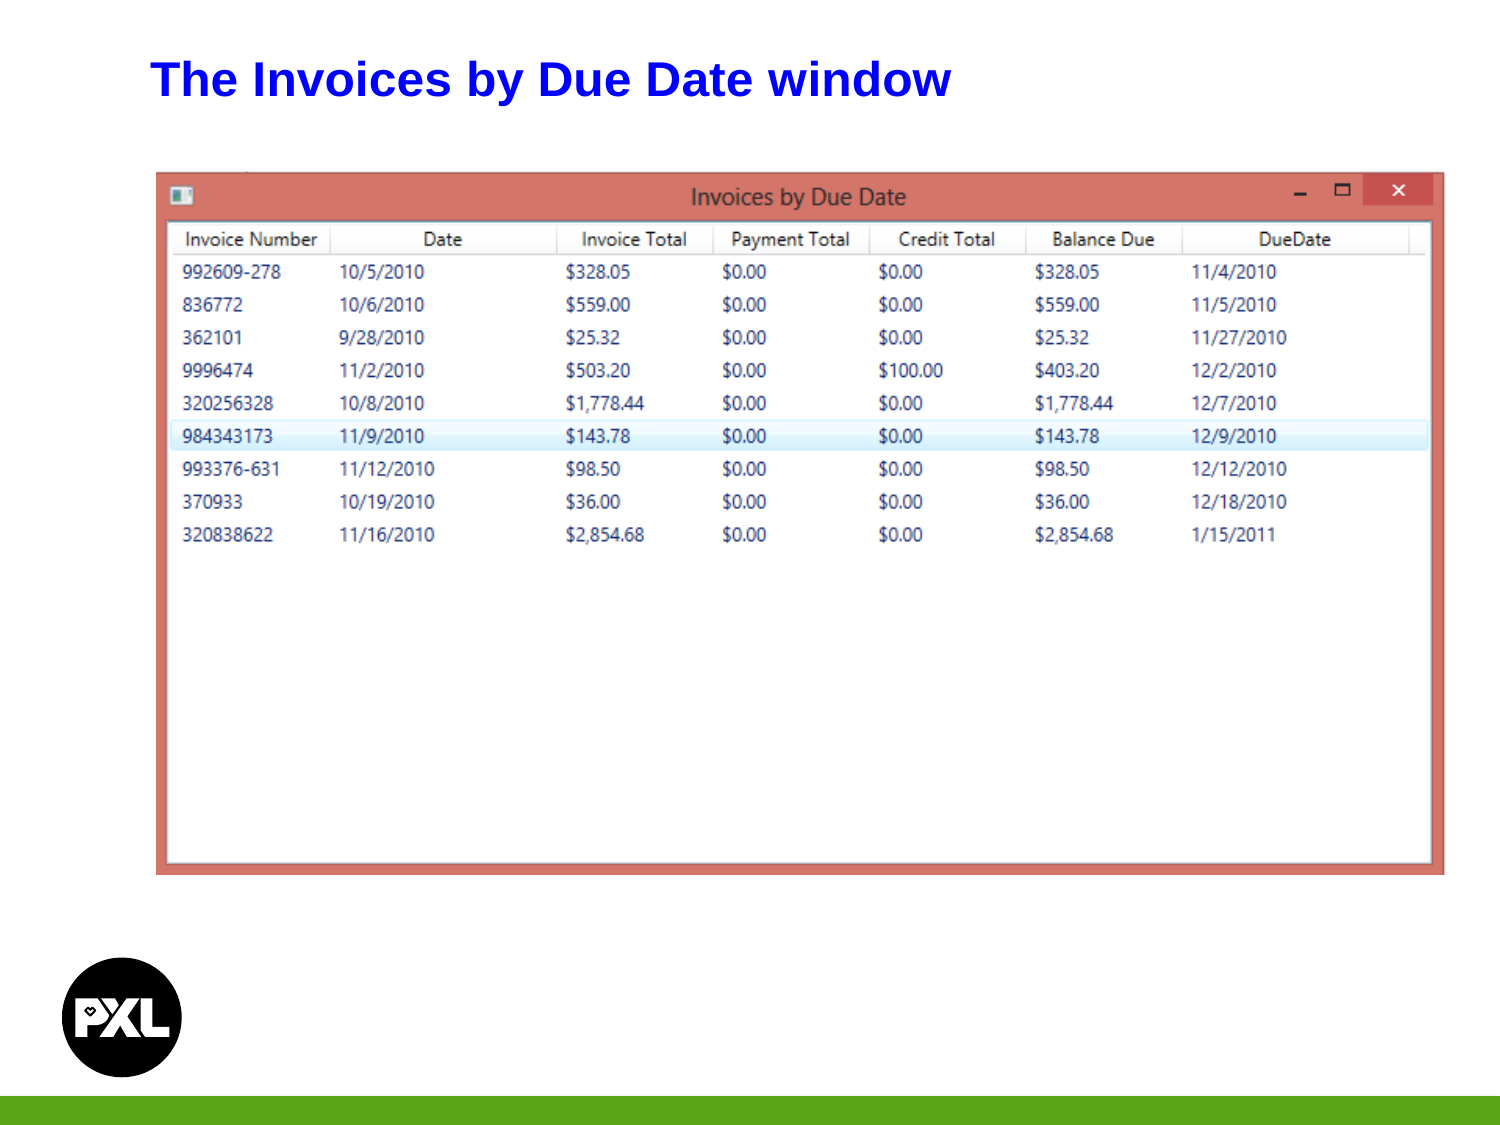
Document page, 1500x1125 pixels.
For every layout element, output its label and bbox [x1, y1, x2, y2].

text_box [149, 49, 1352, 120]
picture [155, 171, 1446, 876]
